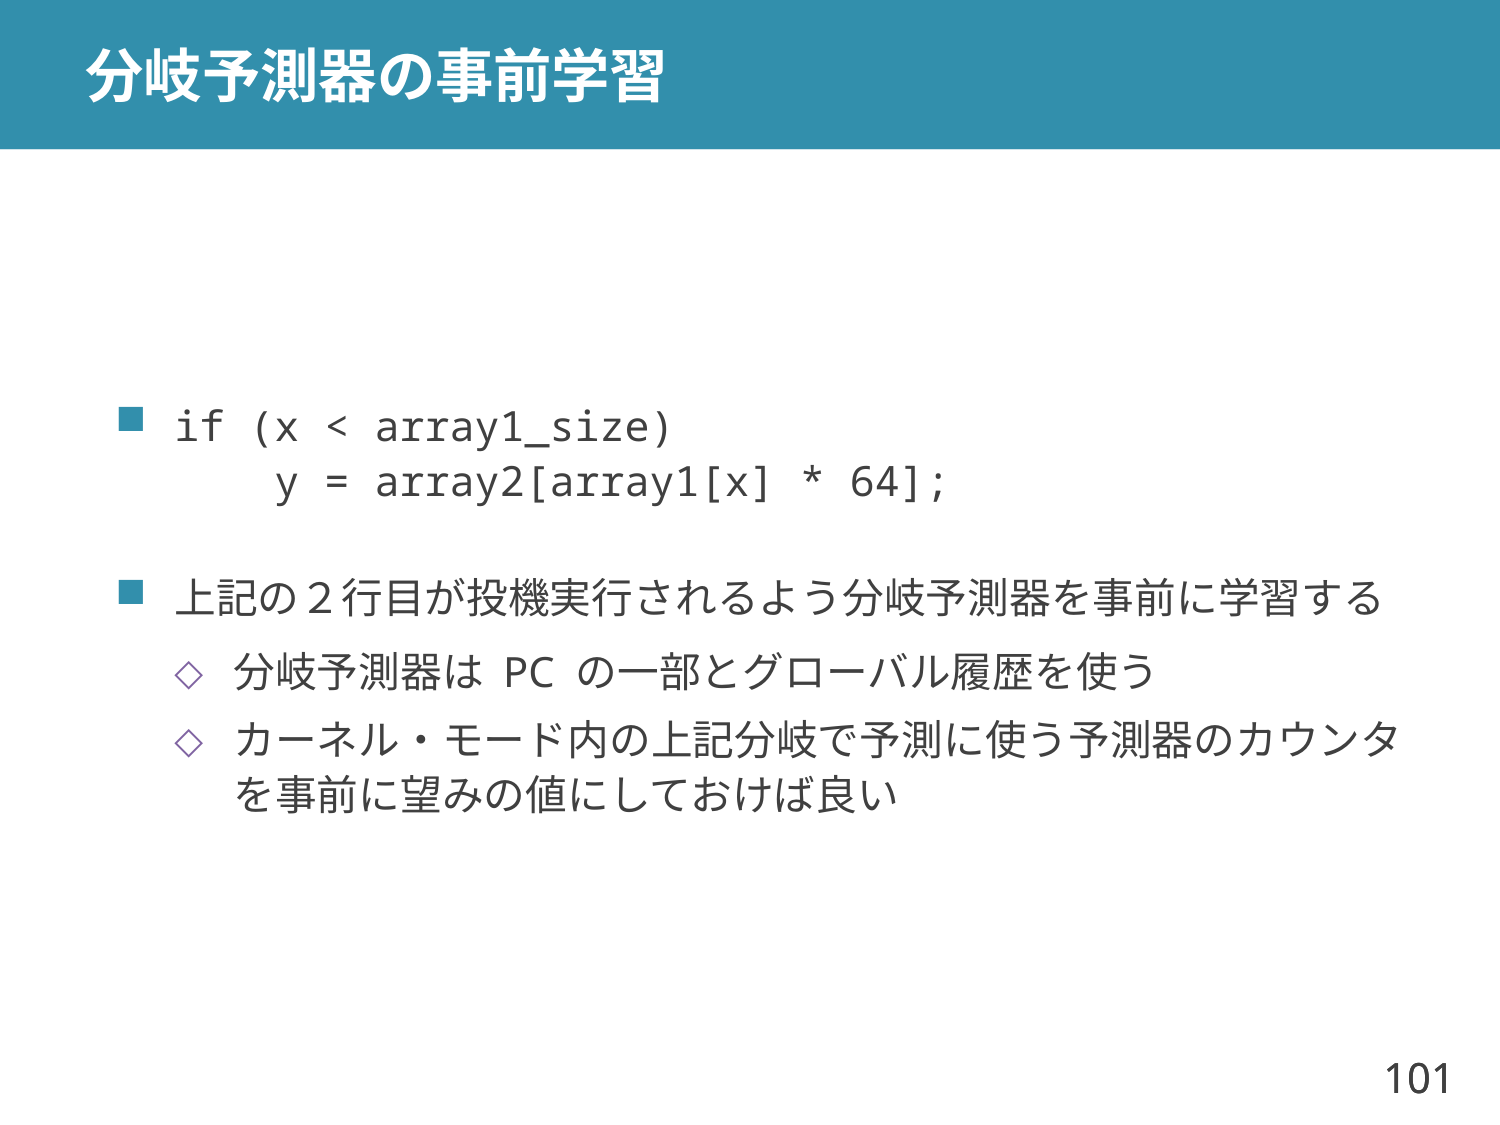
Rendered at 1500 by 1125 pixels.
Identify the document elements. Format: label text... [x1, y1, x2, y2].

title 分岐予測器の事前学習 [70, 0, 1500, 150]
list if (x < array1_size) y = array2[array1[x] * 64]; 上記の２行目が投機実行されるよう分岐予測器を事前に学習する 分岐予測器は PC の一部とグローバル履歴を使う カーネル・モード内の上記分岐で予測に使う予測器のカウンタを事前に望みの値にしておけば良い [100, 178, 1459, 1036]
